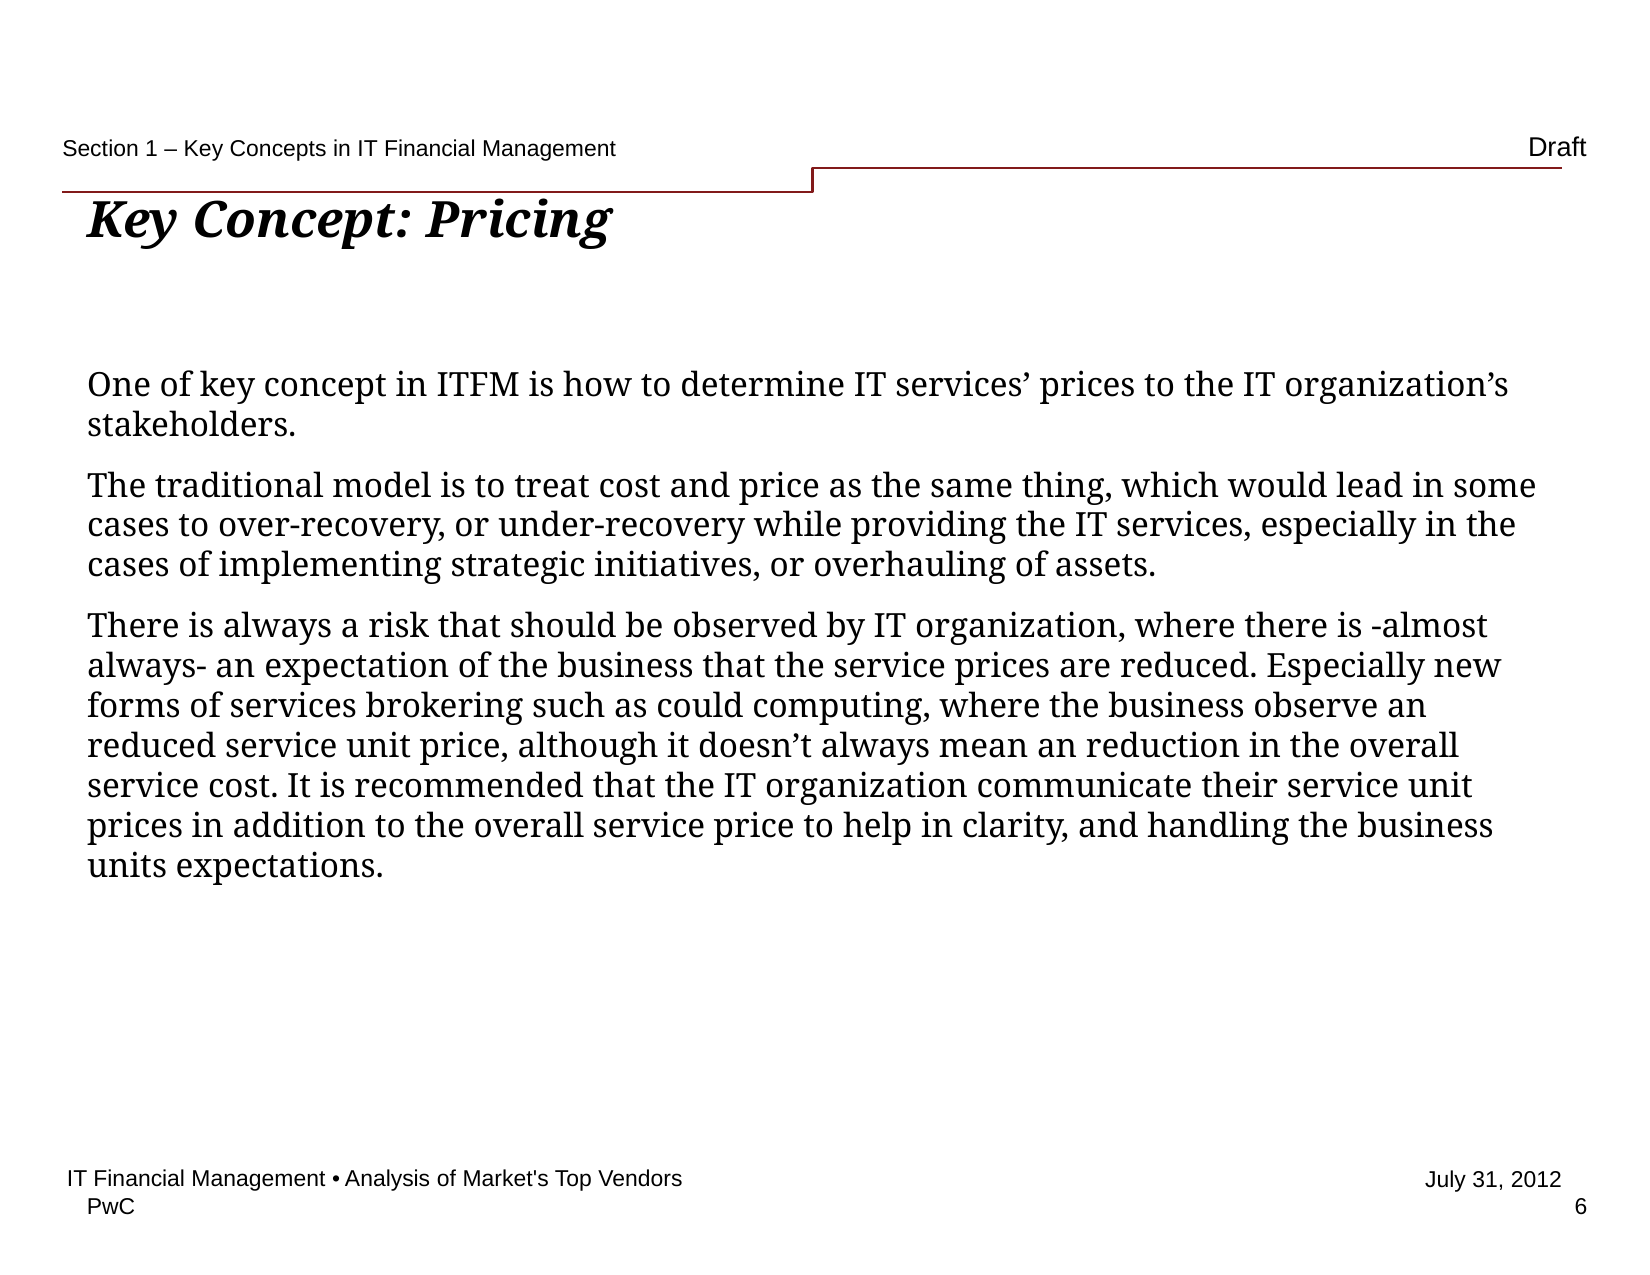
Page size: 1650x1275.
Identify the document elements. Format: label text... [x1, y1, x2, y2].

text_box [86, 112, 1564, 1214]
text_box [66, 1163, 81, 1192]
text_box 6 [1565, 1191, 1588, 1220]
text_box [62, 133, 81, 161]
